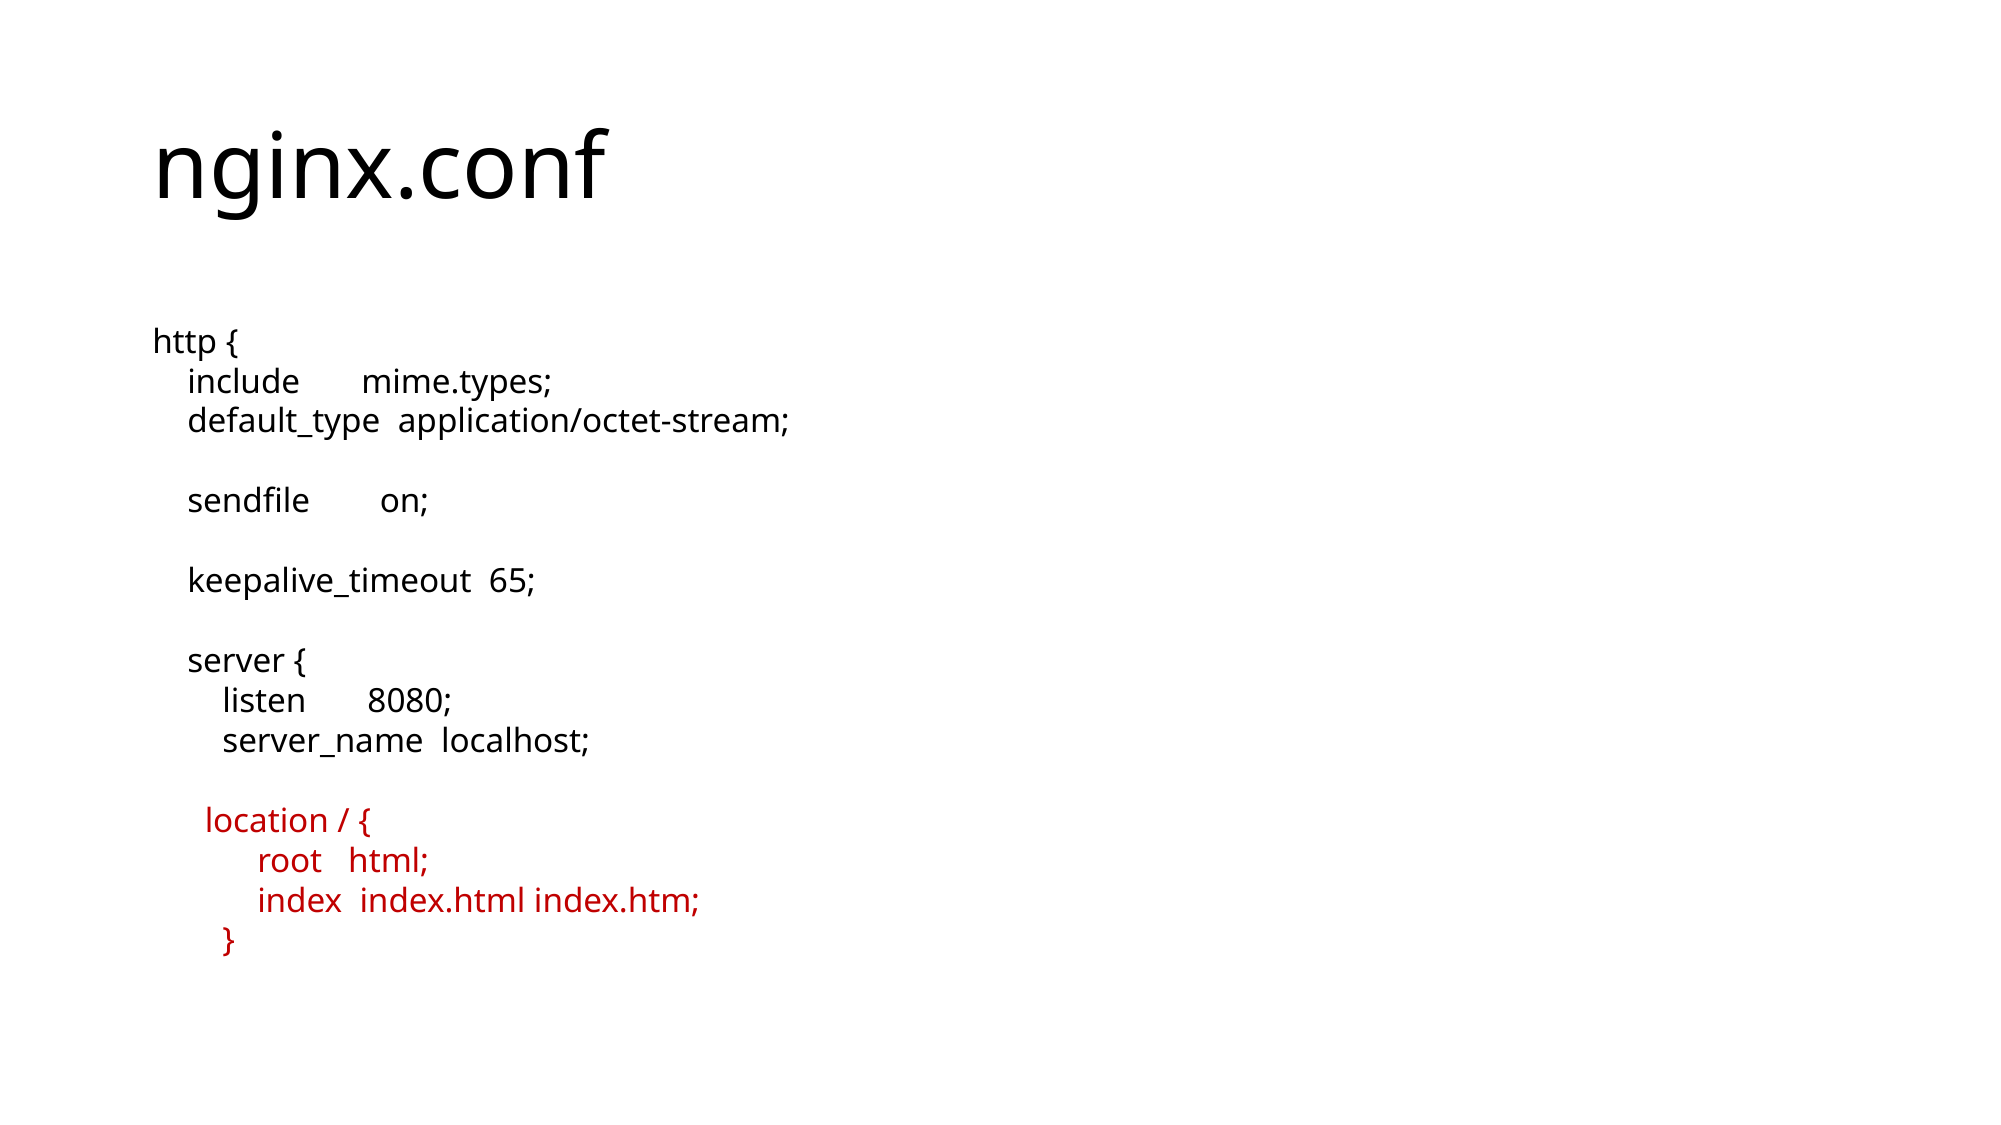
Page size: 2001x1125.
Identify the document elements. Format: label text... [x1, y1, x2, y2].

text_box http { include mime.types; default_type application/octet-stream; sendfile on; keepalive_timeout 65; server { listen 8080; server_name localhost; location / { root html; index index.html index.htm; } [137, 312, 2000, 966]
title nginx.conf [137, 59, 1863, 278]
